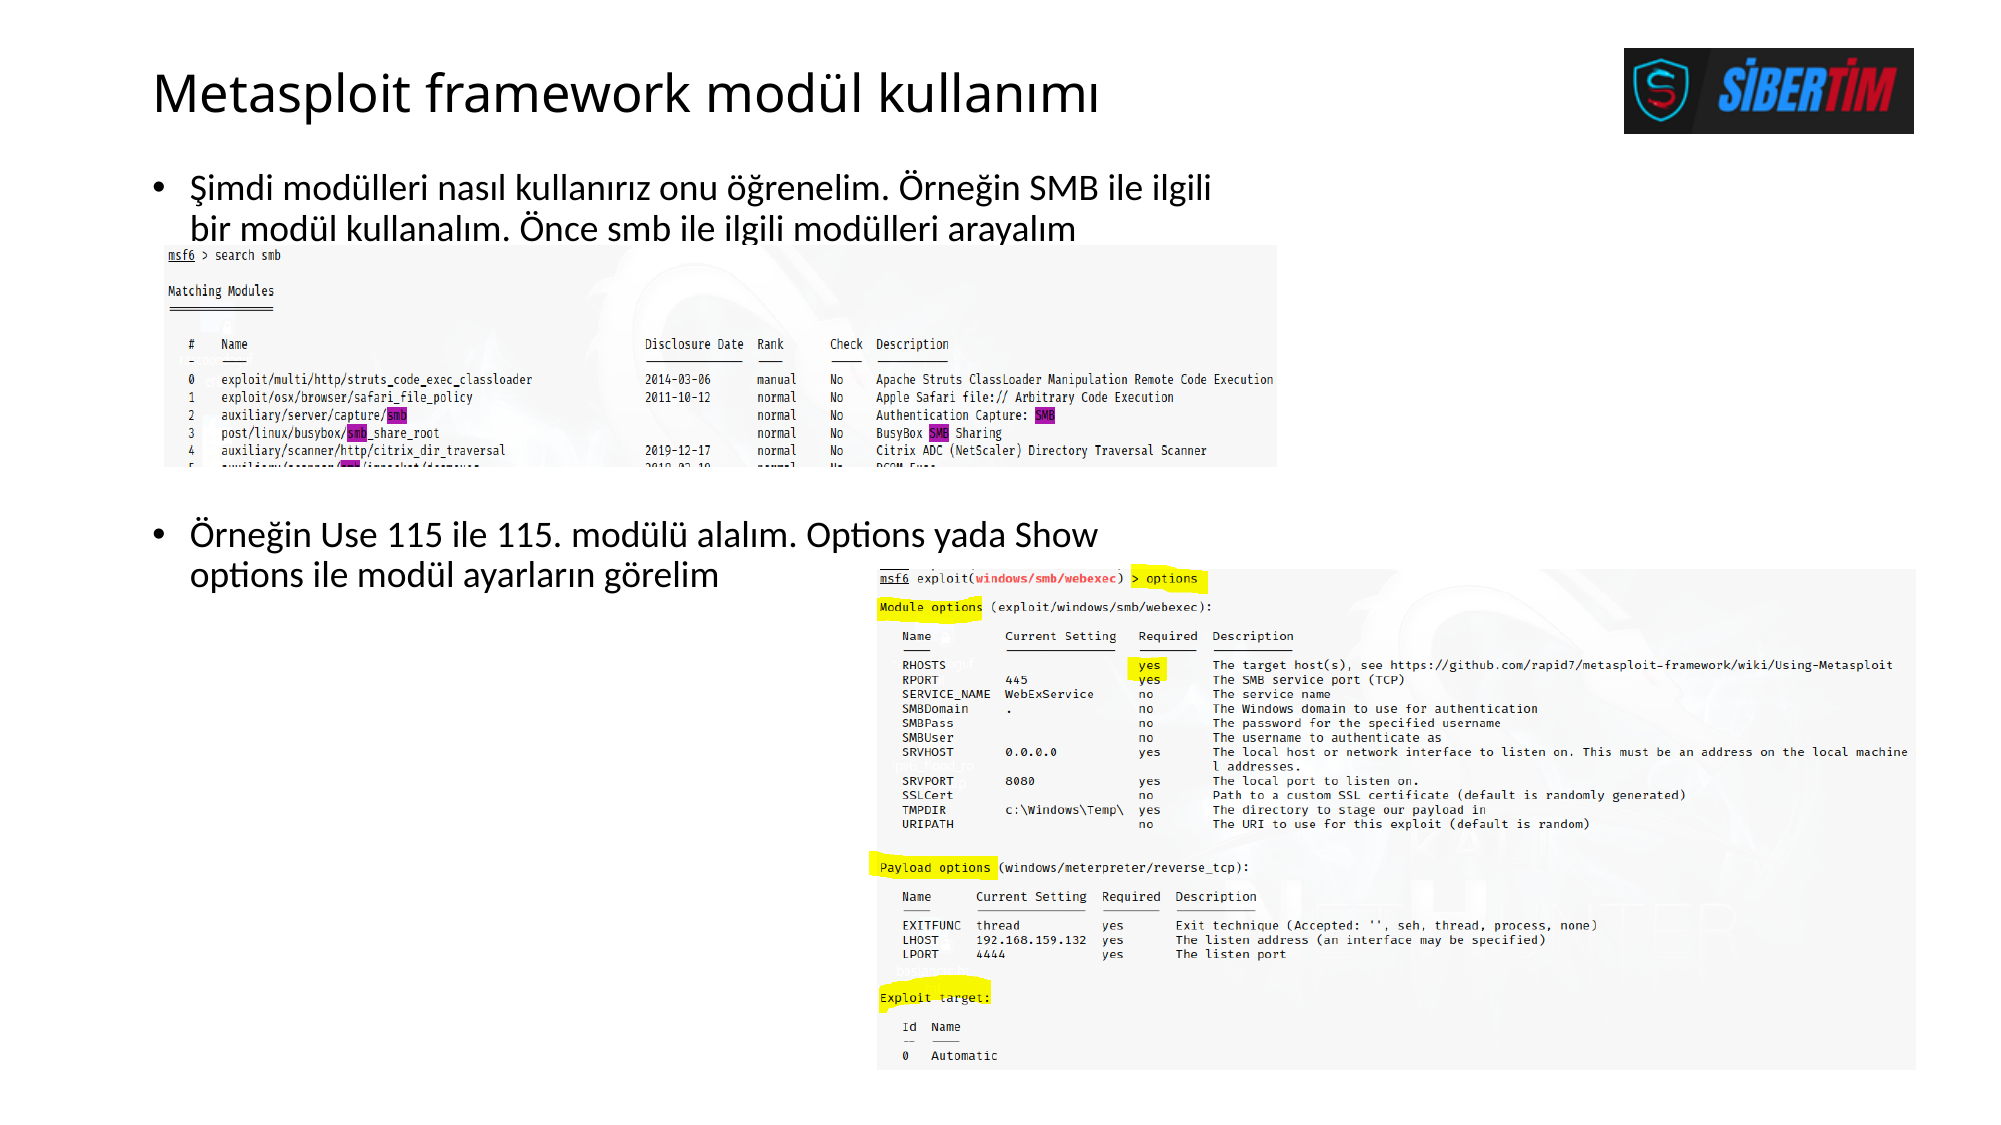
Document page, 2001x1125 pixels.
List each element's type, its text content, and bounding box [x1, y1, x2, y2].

list Şimdi modülleri nasıl kullanırız onu öğrenelim. Örneğin SMB ile ilgili bir modül kullanalım. Önce smb ile ilgili modülleri arayalım Örneğin Use 115 ile 115. modülü alalım. Options yada Show options ile modül ayarların görelim [137, 160, 1233, 1014]
title Metasploit framework modül kullanımı [137, 59, 1623, 133]
picture [869, 564, 1916, 1070]
picture [164, 245, 1277, 467]
picture [1623, 48, 1914, 135]
